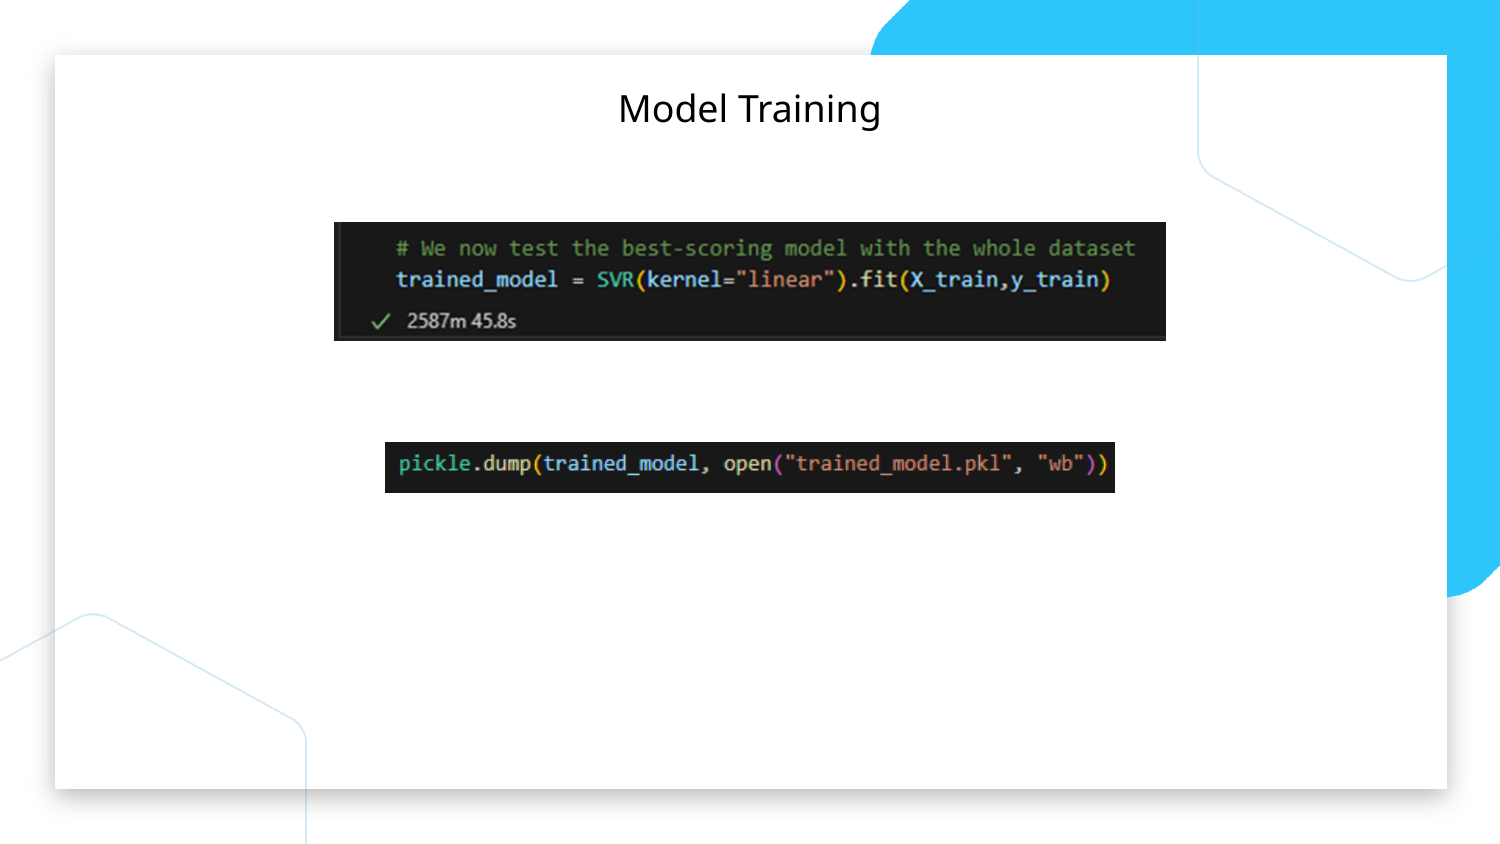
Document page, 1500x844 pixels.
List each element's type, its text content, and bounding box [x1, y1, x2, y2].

picture [0, 0, 1500, 844]
text_box Model Training [455, 75, 1045, 145]
